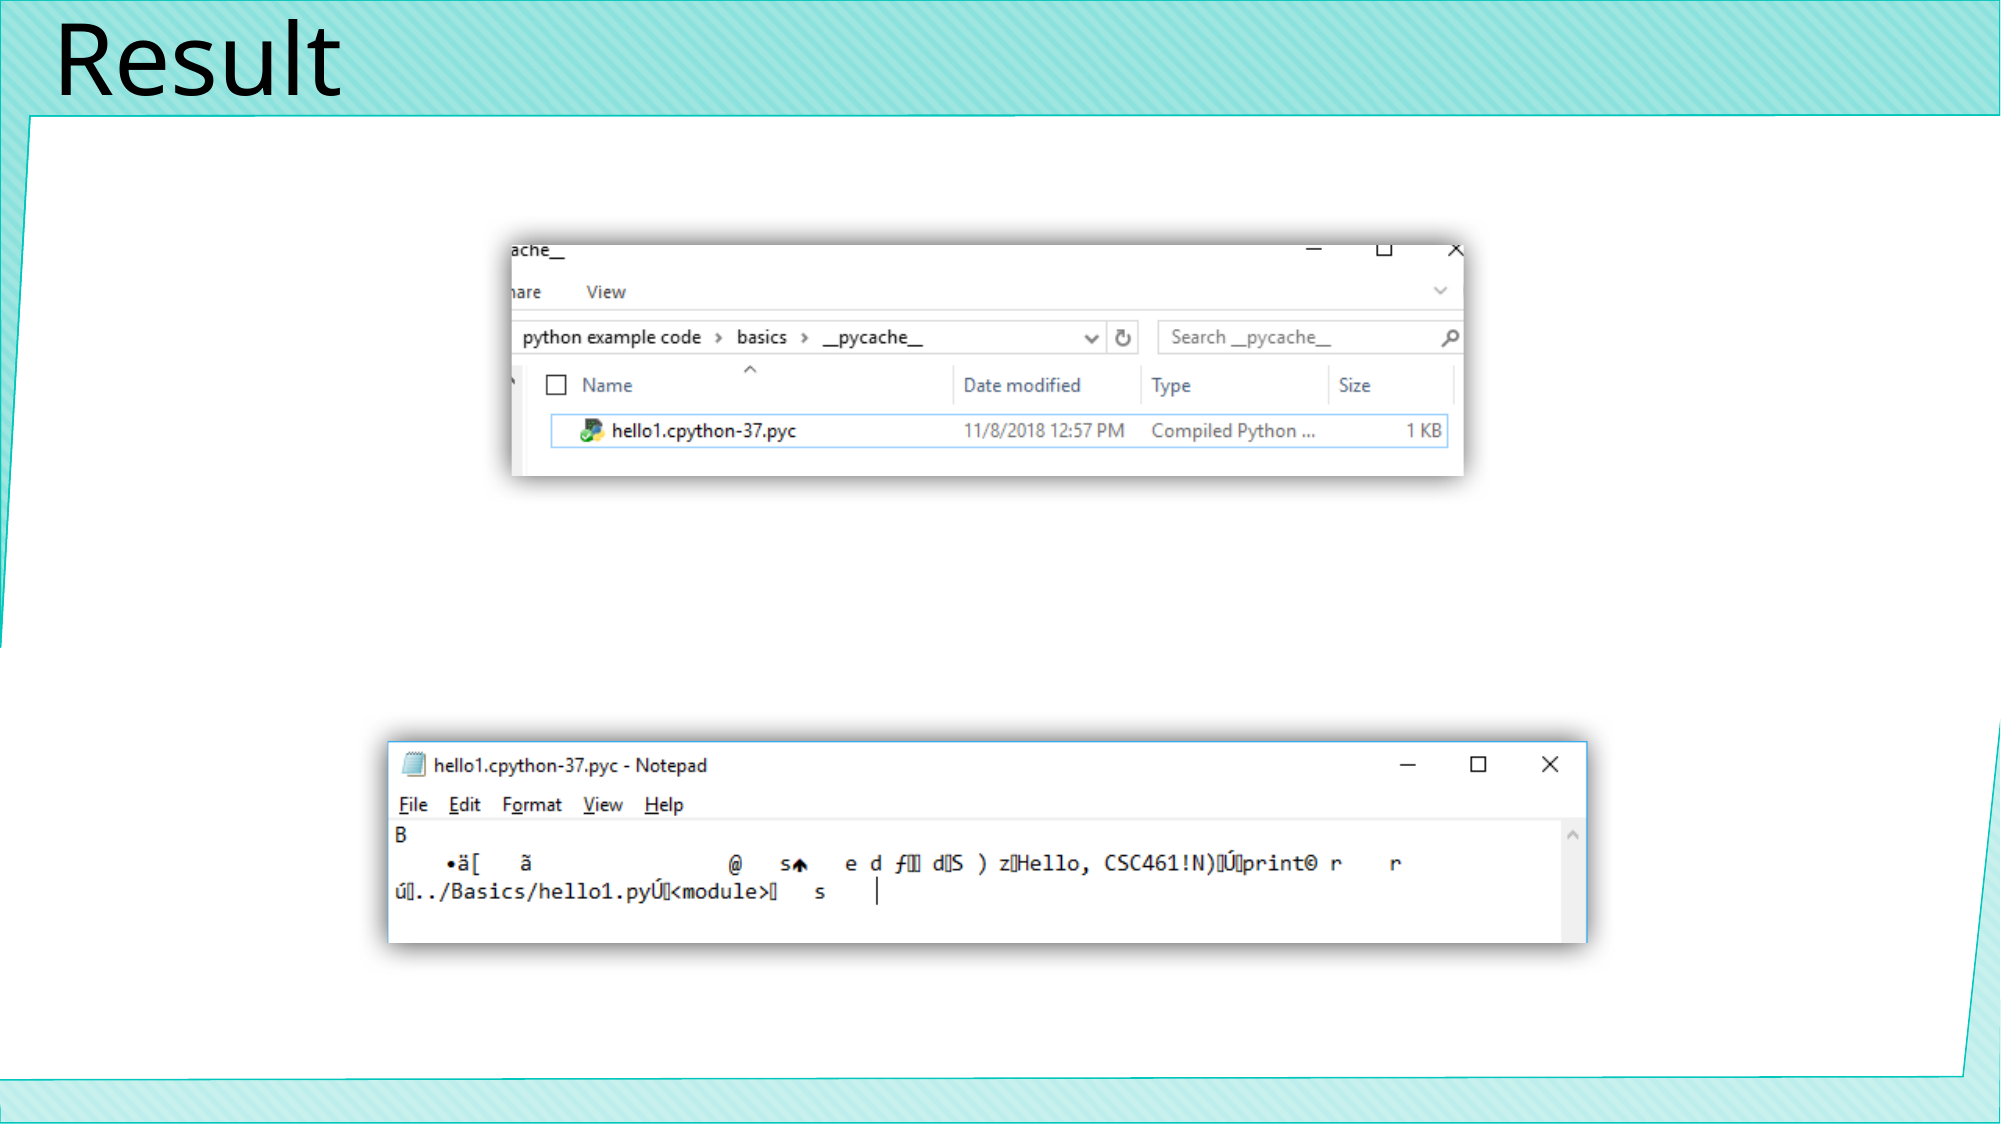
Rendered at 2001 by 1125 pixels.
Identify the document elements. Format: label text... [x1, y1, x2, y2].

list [511, 244, 1464, 476]
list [387, 741, 1588, 944]
title Result [37, 6, 1939, 106]
